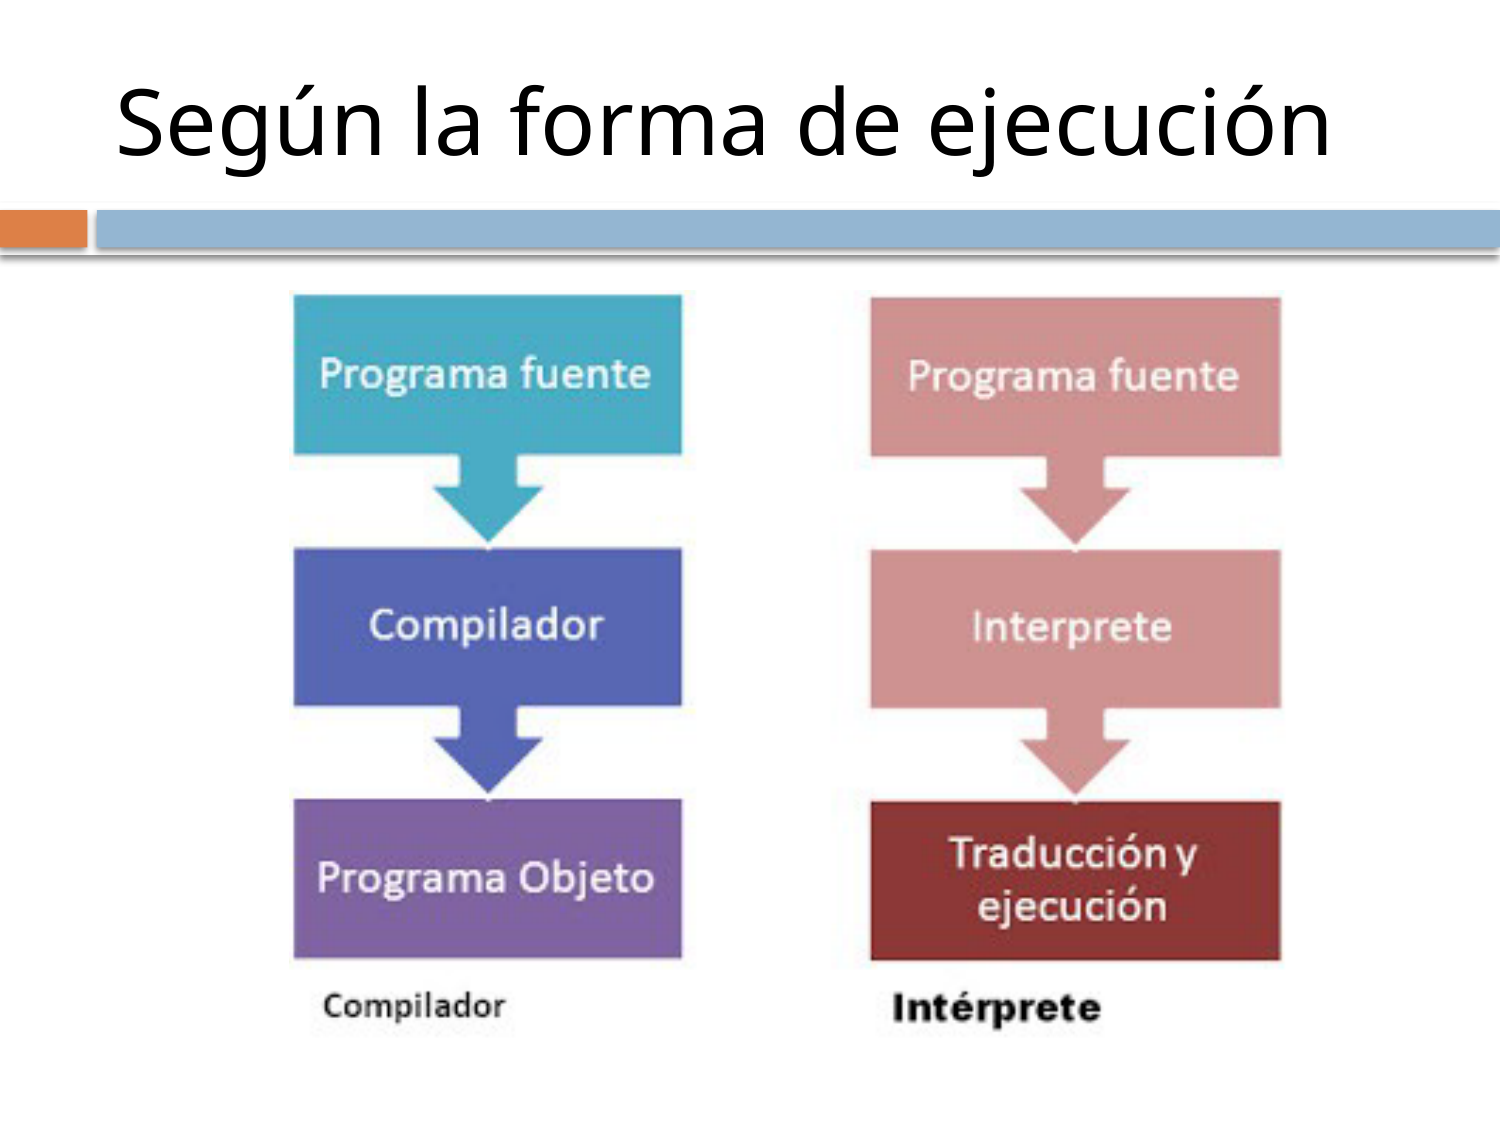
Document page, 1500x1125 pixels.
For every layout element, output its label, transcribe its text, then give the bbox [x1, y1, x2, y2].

title Según la forma de ejecución [100, 37, 1438, 200]
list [288, 290, 1422, 1069]
